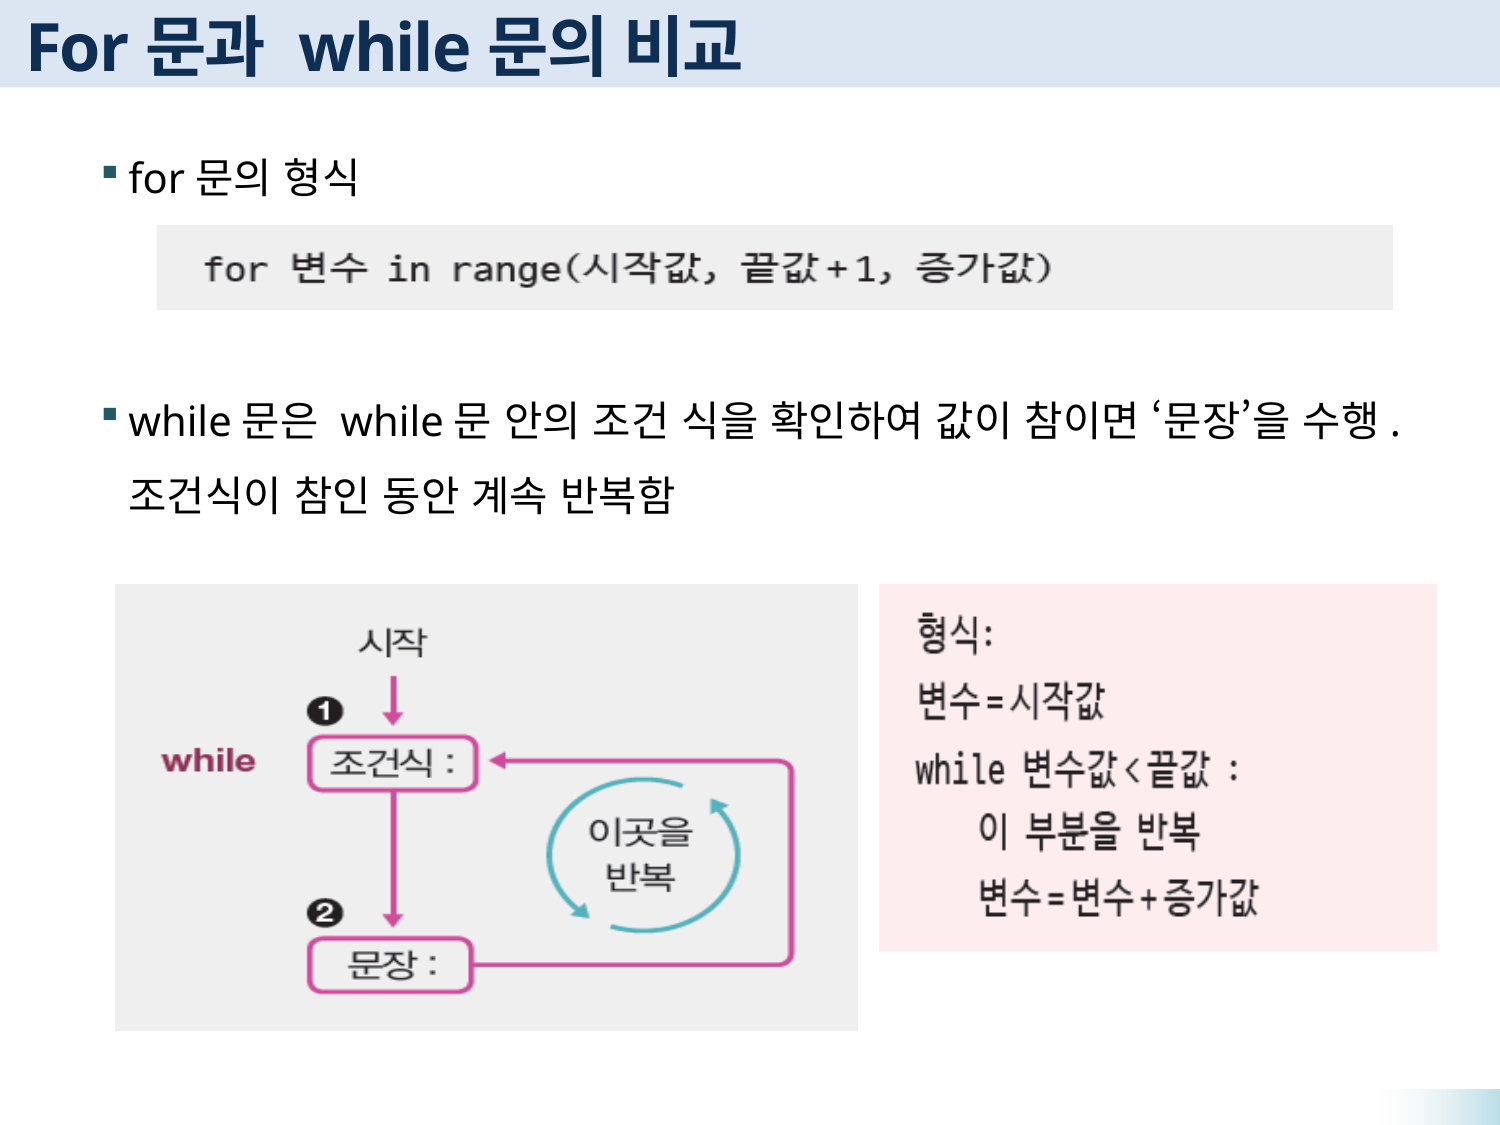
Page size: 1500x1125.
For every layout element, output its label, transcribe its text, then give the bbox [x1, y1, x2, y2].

picture [878, 584, 1437, 955]
picture [114, 584, 858, 1034]
title For문과 while문의 비교 [10, 5, 1288, 84]
picture [155, 225, 1393, 311]
list for문의 형식 while문은 while문 안의 조건 식을 확인하여 값이 참이면 ‘문장’을 수행. 조건식이 참인 동안 계속 반복함 [10, 119, 1481, 1050]
